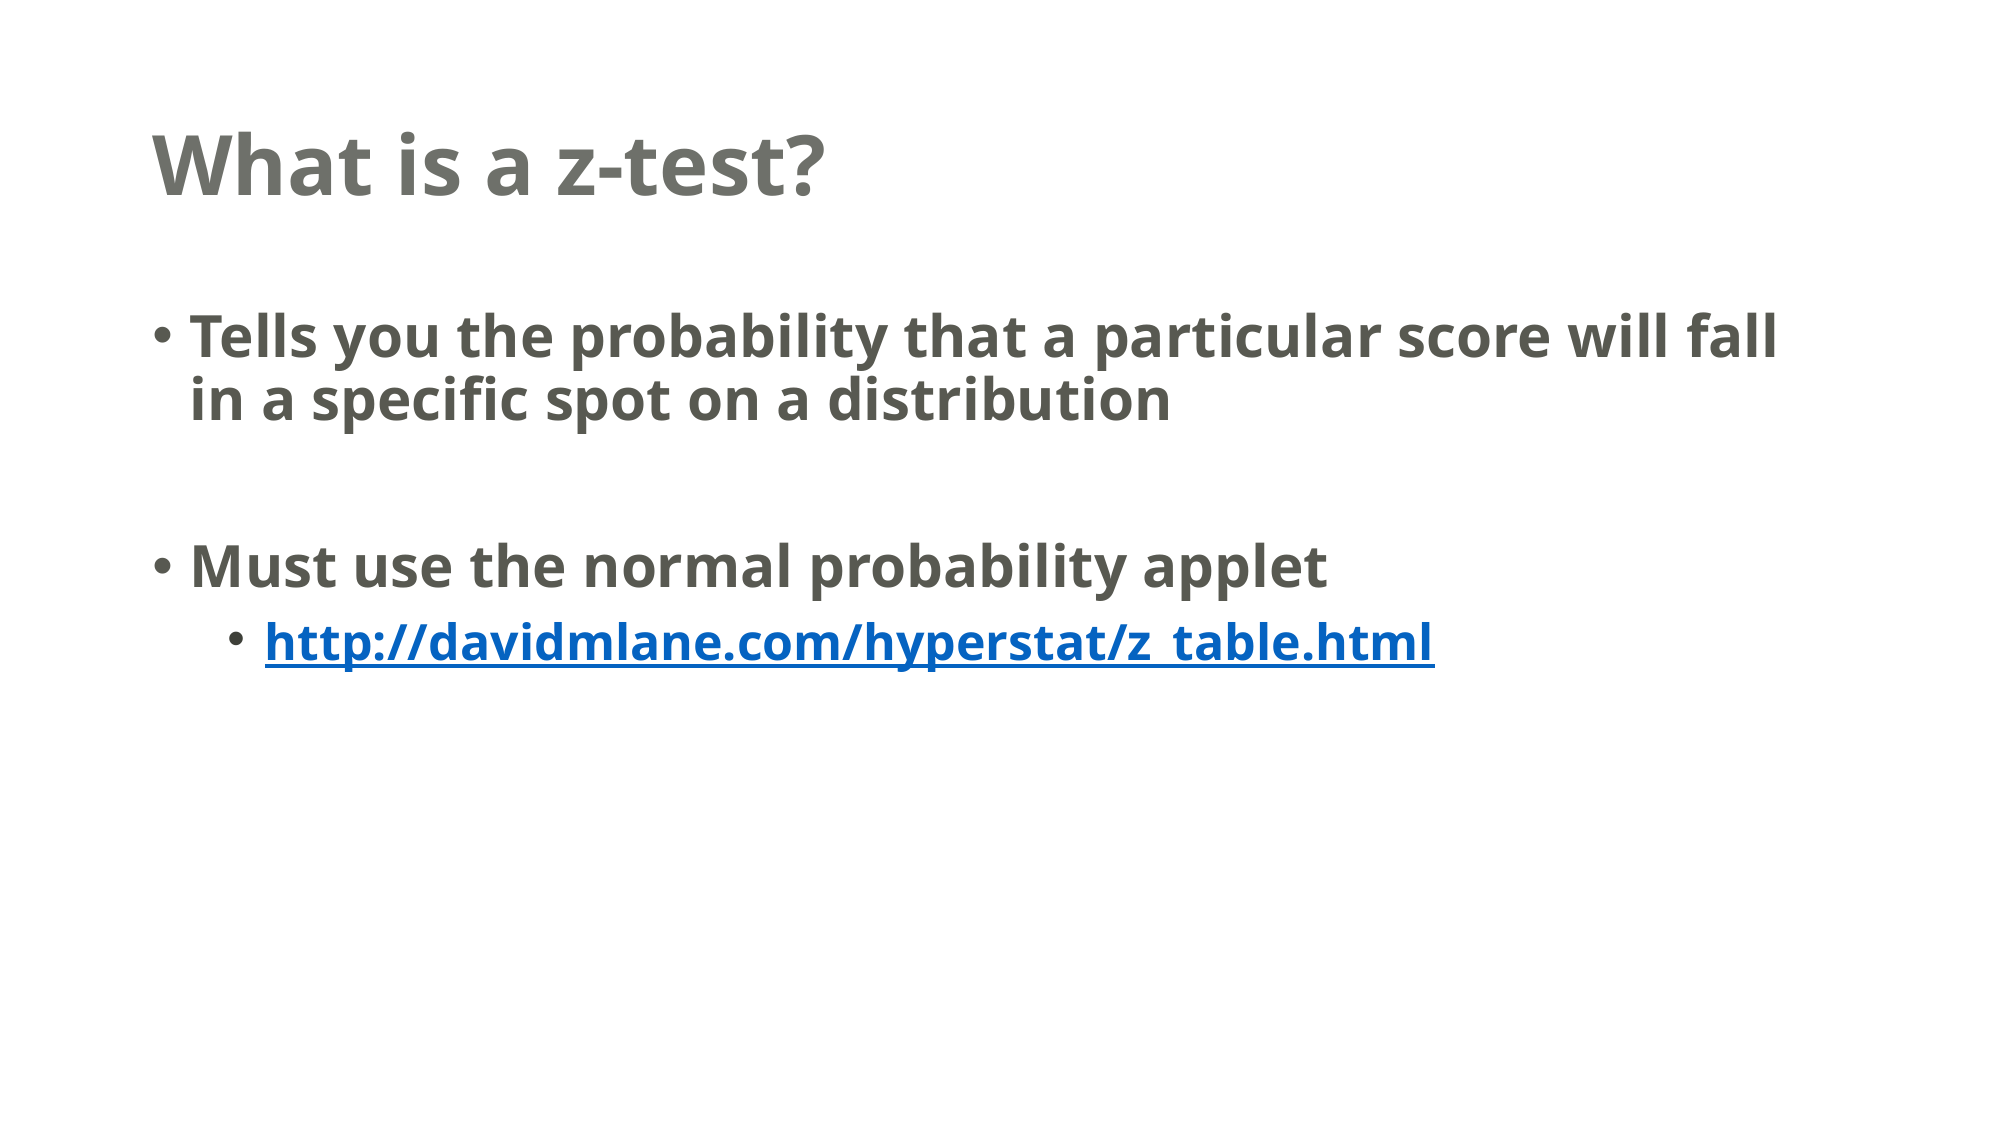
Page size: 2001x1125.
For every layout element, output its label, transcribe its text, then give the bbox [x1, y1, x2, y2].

title What is a z-test? [137, 59, 1863, 278]
list Tells you the probability that a particular score will fall in a specific spot on a distribution Must use the normal probability applet http://davidmlane.com/hyperstat/z_table.html [137, 299, 1863, 1014]
